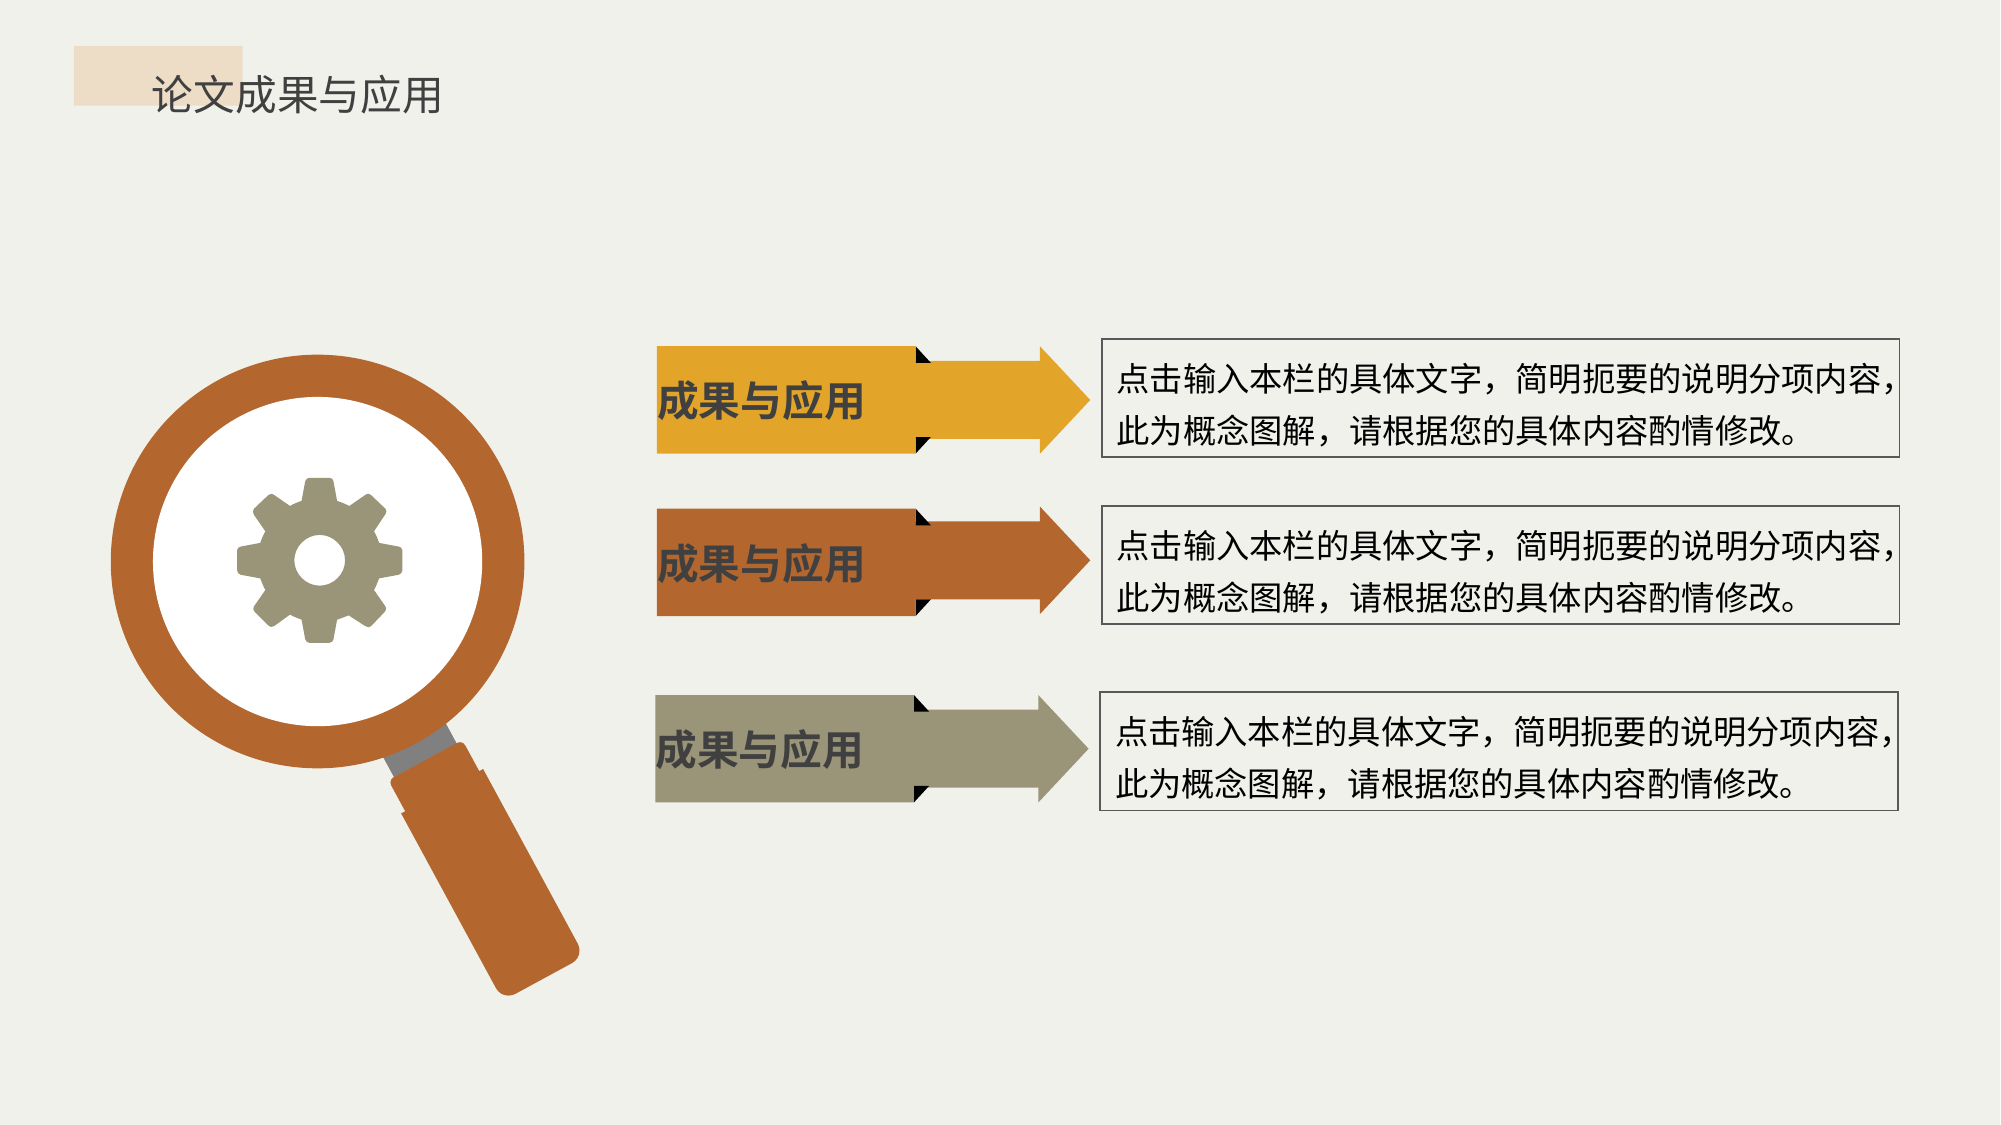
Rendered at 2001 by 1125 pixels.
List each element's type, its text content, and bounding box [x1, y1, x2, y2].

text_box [174, 338, 589, 1020]
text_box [656, 506, 1900, 623]
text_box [656, 340, 1900, 456]
text_box 论文成果与应用 [137, 36, 663, 126]
text_box [73, 45, 137, 107]
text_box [655, 693, 1898, 809]
